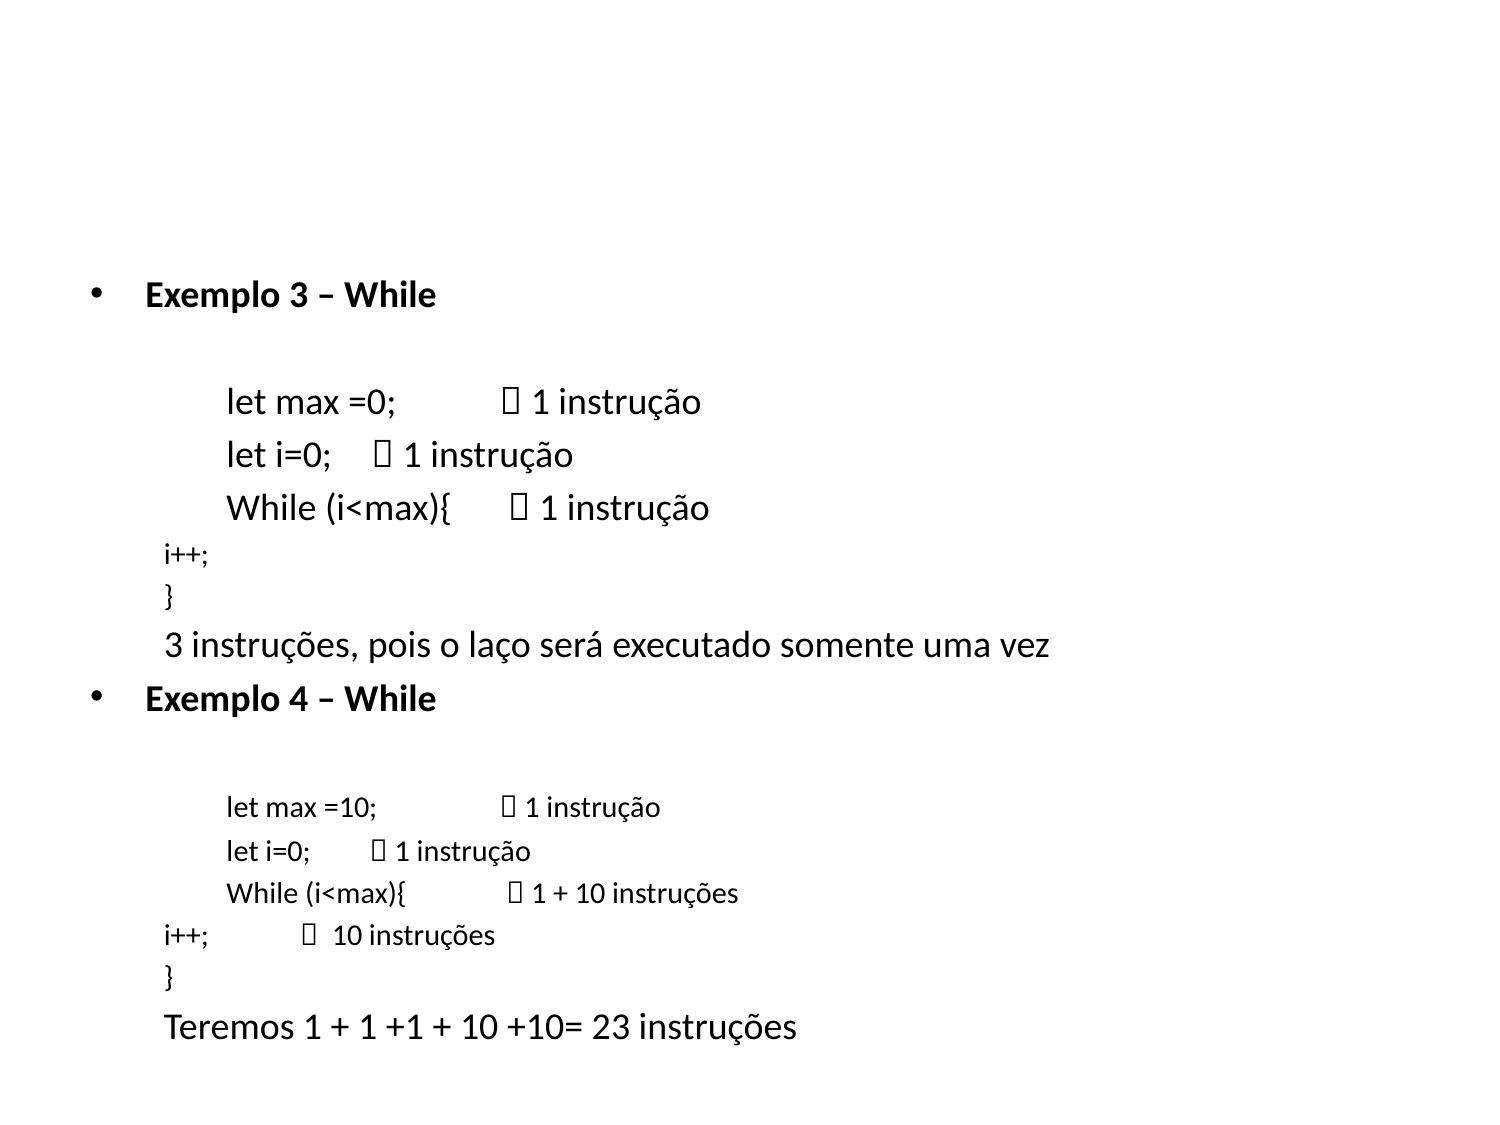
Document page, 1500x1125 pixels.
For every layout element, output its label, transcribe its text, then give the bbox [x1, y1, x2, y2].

list Exemplo 3 – While let max =0;  1 instrução let i=0;  1 instrução While (i<max){  1 instrução i++; } 3 instruções, pois o laço será executado somente uma vez Exemplo 4 – While let max =10;  1 instrução let i=0;  1 instrução While (i<max){  1 + 10 instruções i++;  10 instruções } Teremos 1 + 1 +1 + 10 +10= 23 instruções [75, 262, 1425, 1059]
